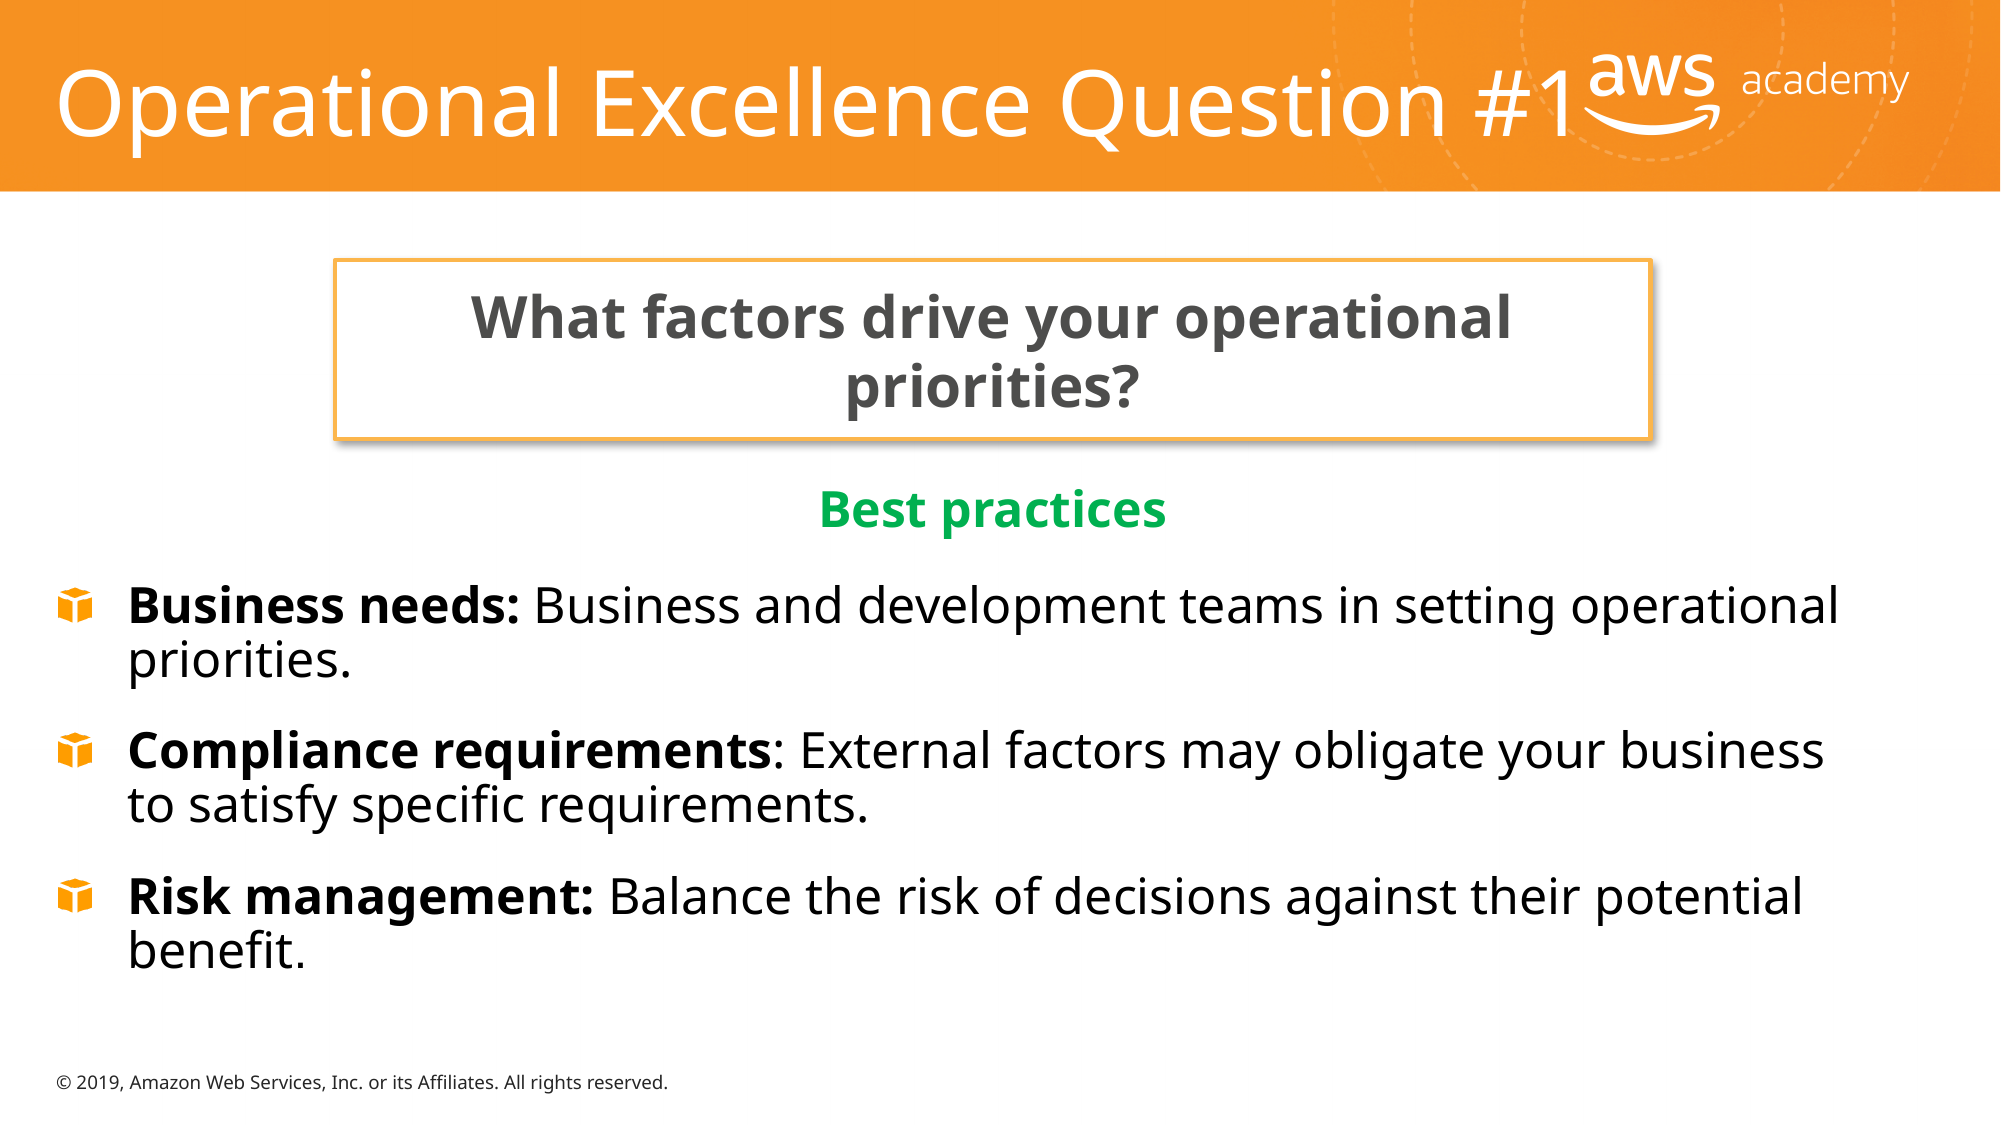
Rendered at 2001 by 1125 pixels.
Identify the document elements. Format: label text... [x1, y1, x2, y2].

title Operational Excellence Question #1 [39, 43, 1863, 172]
text_box Best practices [790, 470, 1196, 545]
picture [0, 0, 2001, 1125]
text_box Business needs: Business and development teams in setting operational priorities. Compliance requirements: External factors may obligate your business to satisfy specific requirements. Risk management: Balance the risk of decisions against their potential benefit. [32, 570, 1900, 1051]
text_box What factors drive your operational priorities? [334, 260, 1651, 440]
